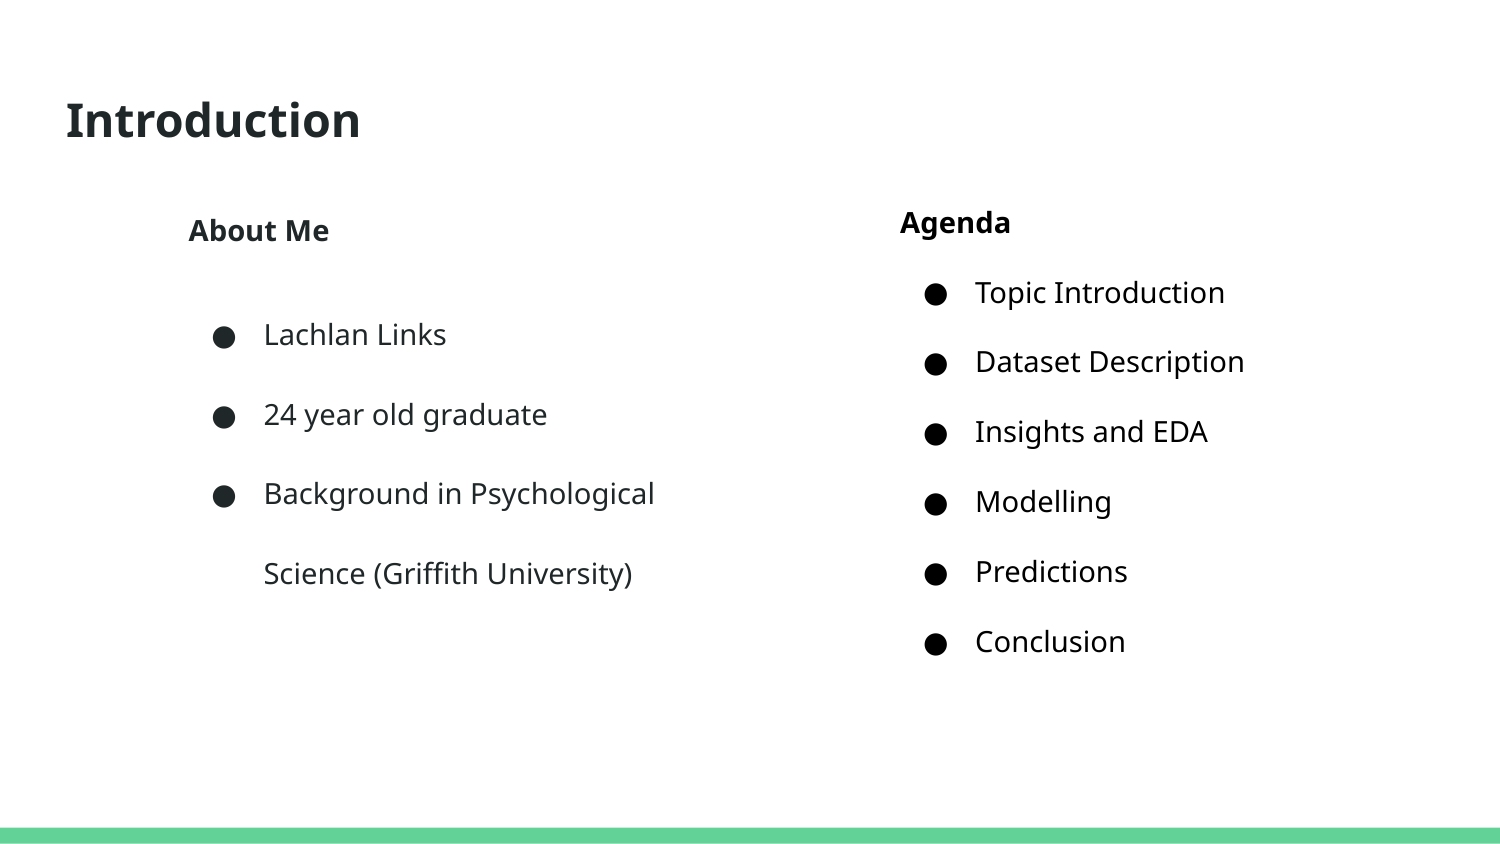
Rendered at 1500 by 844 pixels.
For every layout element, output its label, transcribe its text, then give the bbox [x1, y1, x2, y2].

text_box Agenda Topic Introduction Dataset Description Insights and EDA Modelling Predictions Conclusion [885, 188, 1294, 674]
list About Me Lachlan Links 24 year old graduate Background in Psychological Science (Griffith University) [173, 189, 686, 750]
title Introduction [51, 72, 1449, 167]
